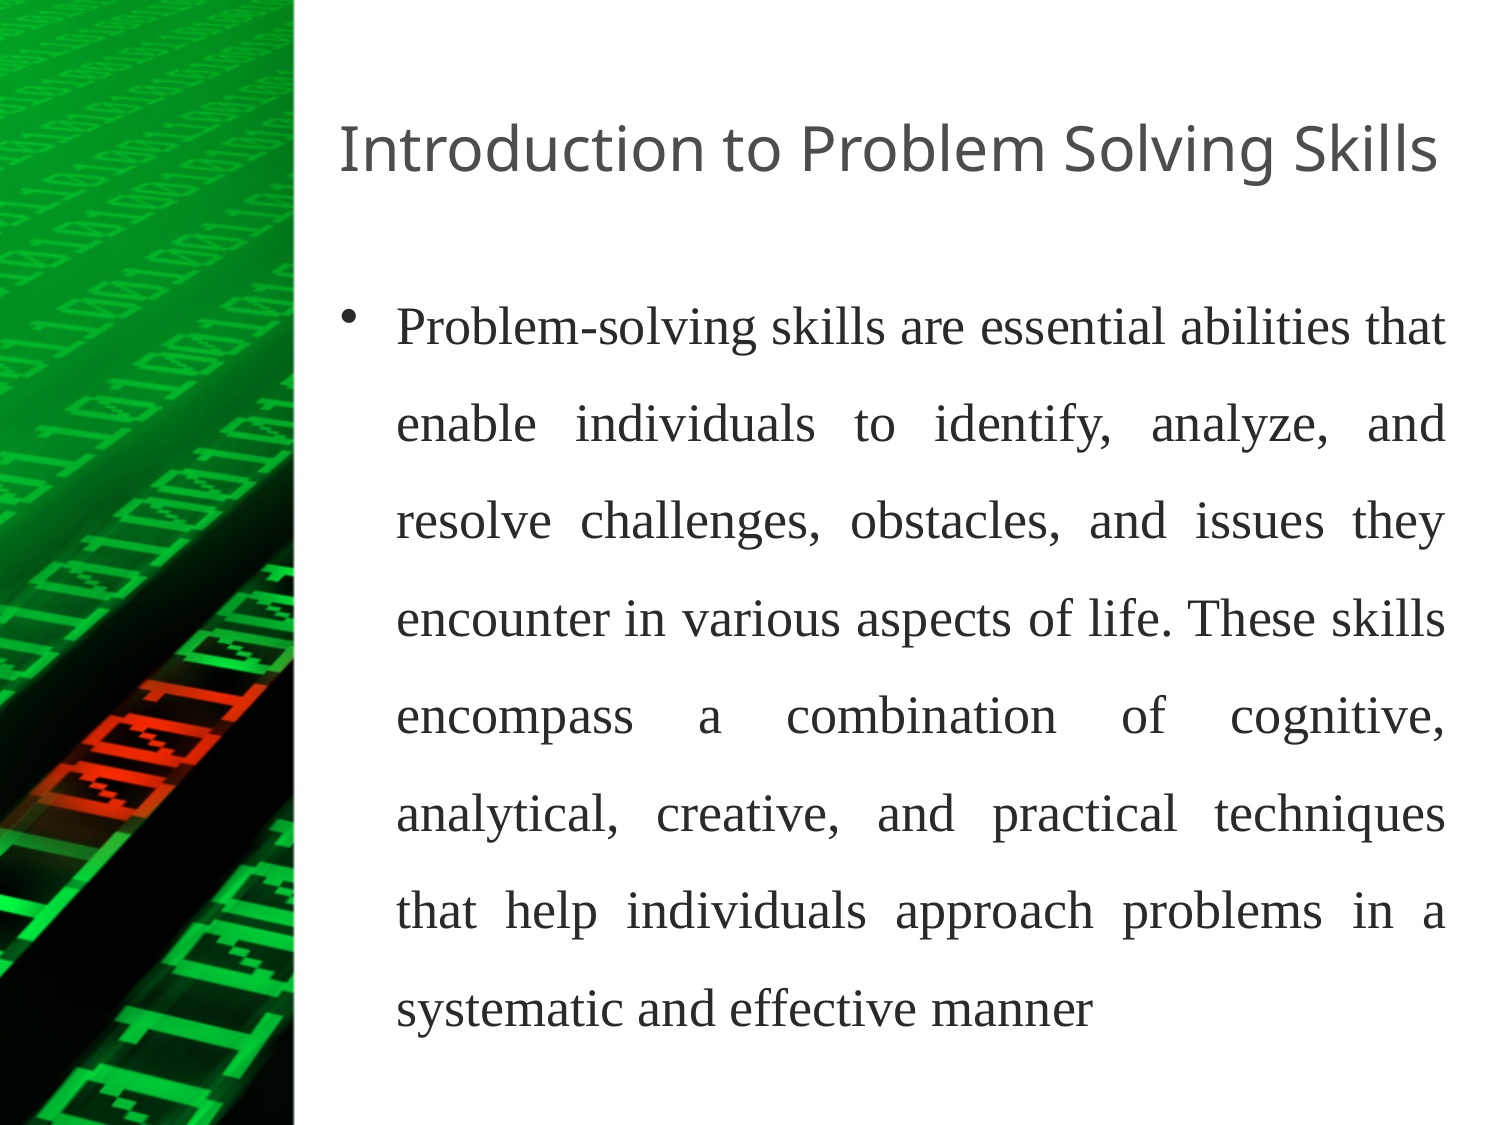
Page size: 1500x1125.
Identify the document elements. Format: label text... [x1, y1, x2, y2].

list Problem-solving skills are essential abilities that enable individuals to identify, analyze, and resolve challenges, obstacles, and issues they encounter in various aspects of life. These skills encompass a combination of cognitive, analytical, creative, and practical techniques that help individuals approach problems in a systematic and effective manner [324, 249, 1463, 1088]
title Introduction to Problem Solving Skills [324, 87, 1463, 205]
picture [0, 0, 1500, 1125]
